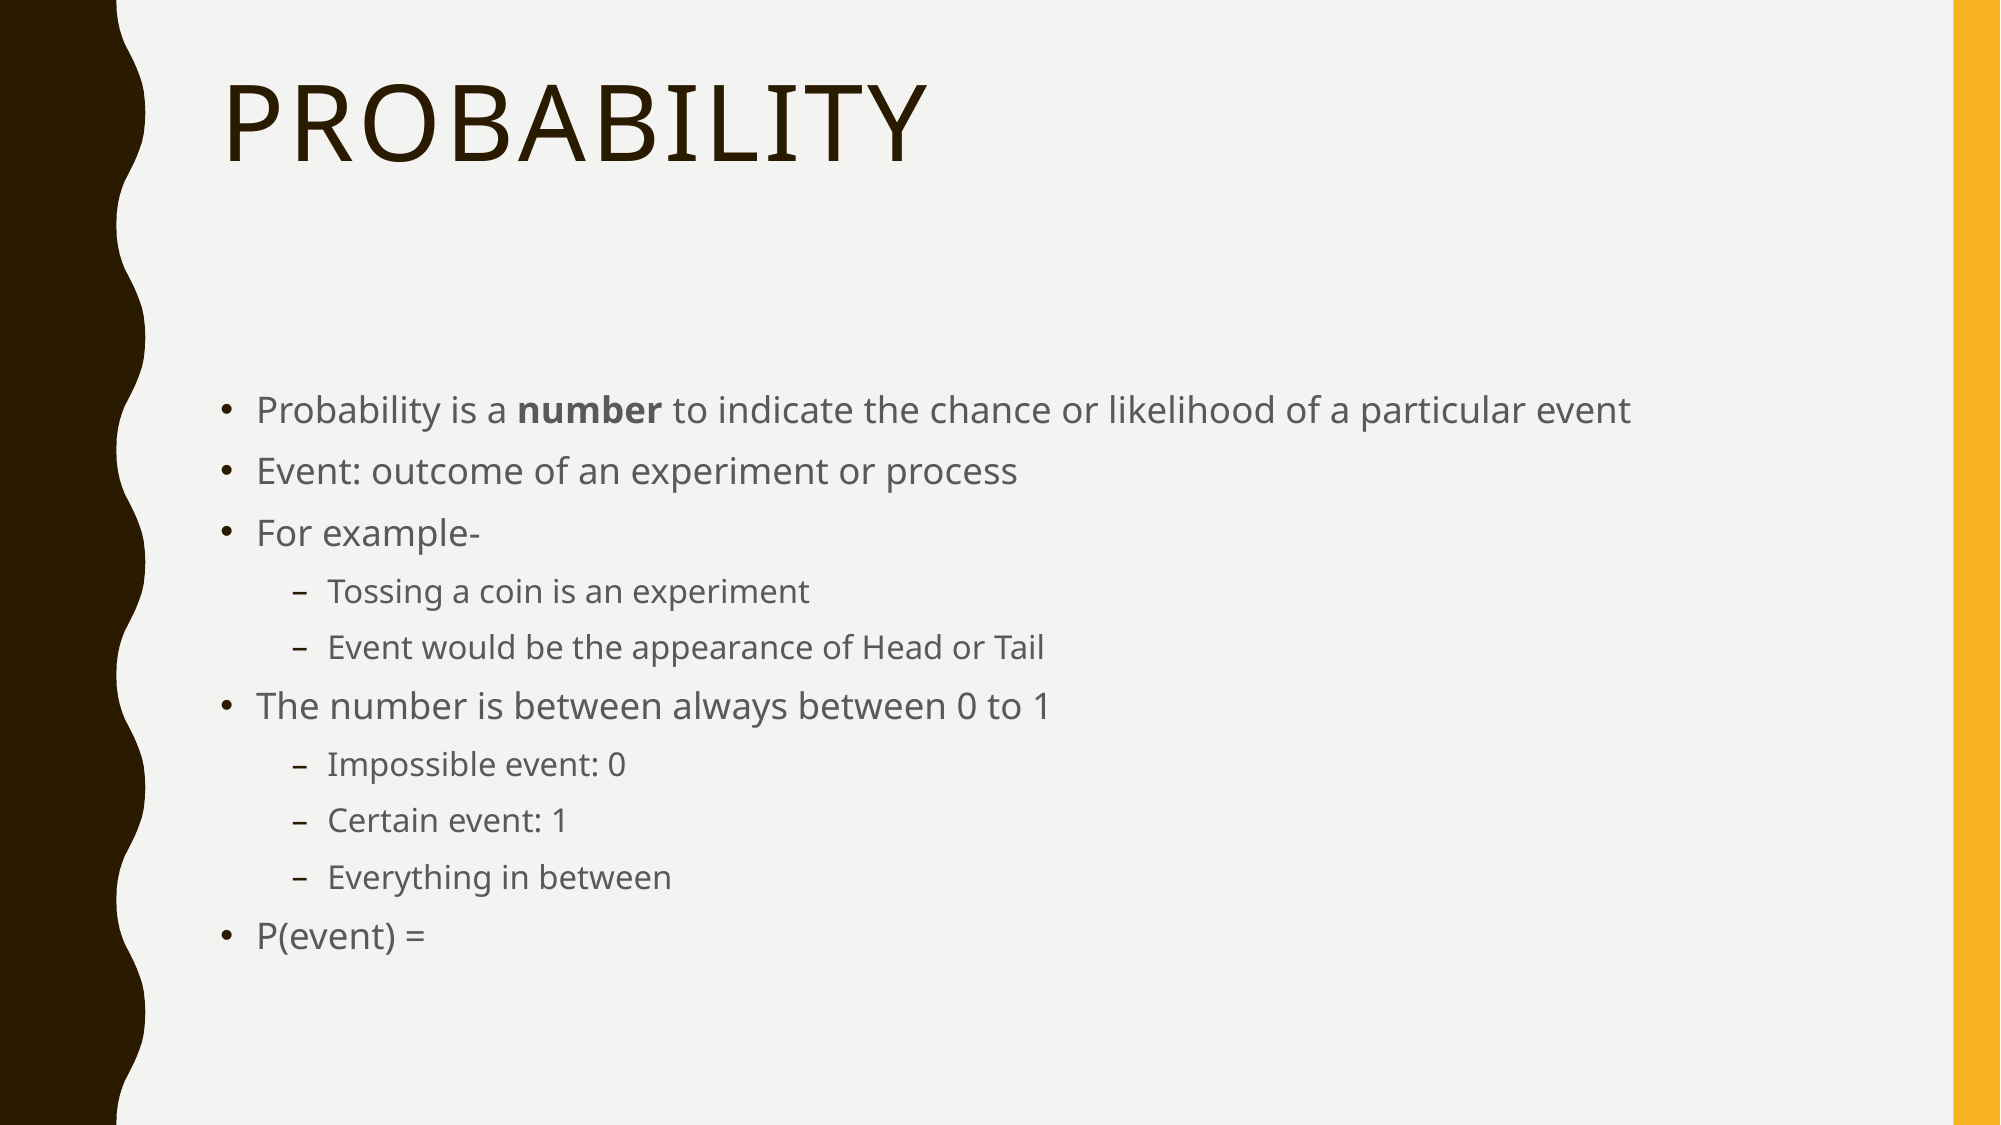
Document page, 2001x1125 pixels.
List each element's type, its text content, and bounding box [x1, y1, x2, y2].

title Probability [205, 62, 1875, 308]
